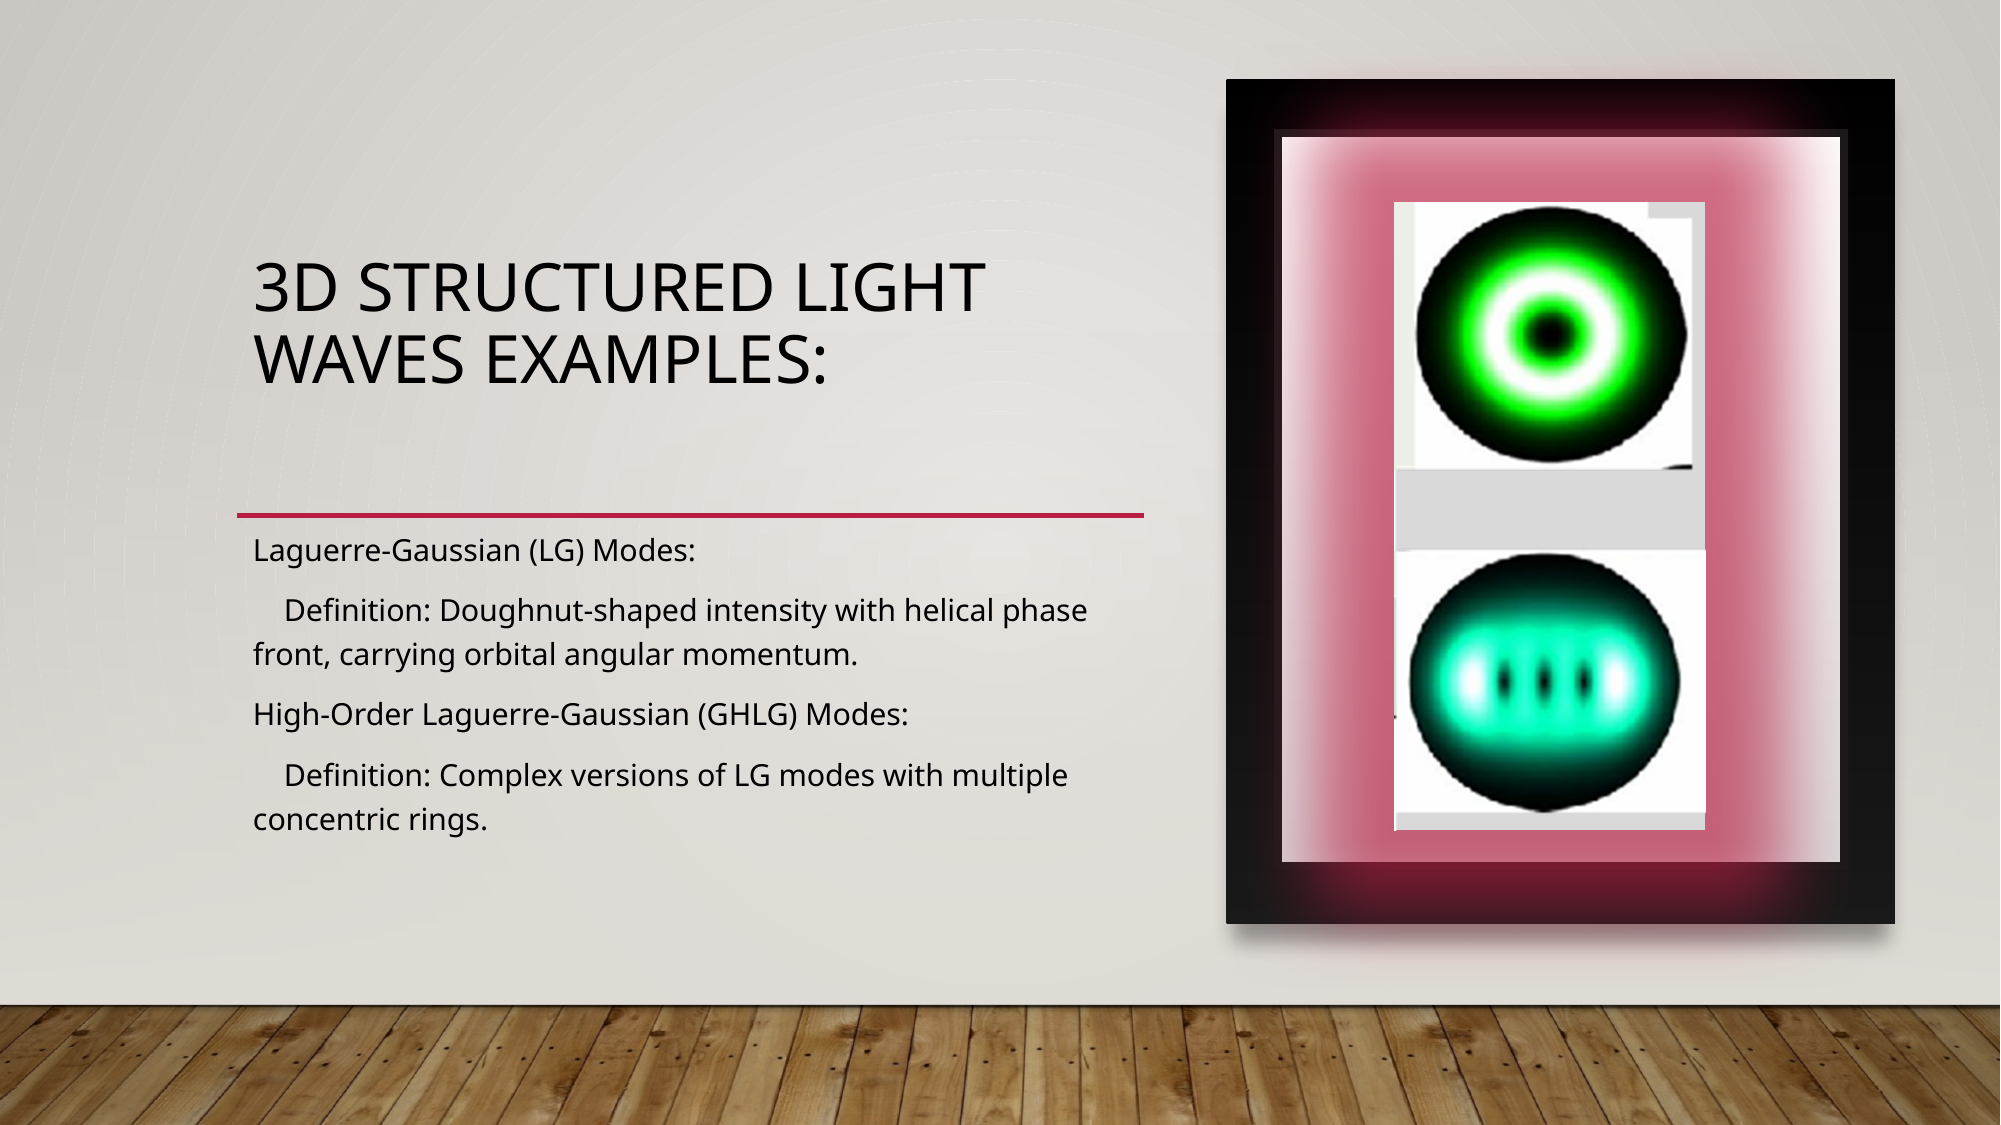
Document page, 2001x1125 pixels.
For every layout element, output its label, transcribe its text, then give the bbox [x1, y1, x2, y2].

picture [0, 1005, 2000, 1125]
picture [1394, 201, 1706, 831]
list Laguerre-Gaussian (LG) Modes: Definition: Doughnut-shaped intensity with helical phase front, carrying orbital angular momentum. High-Order Laguerre-Gaussian (GHLG) Modes: Definition: Complex versions of LG modes with multiple concentric rings. [237, 516, 1145, 845]
title 3D Structured Light Waves Examples: [238, 185, 1146, 486]
